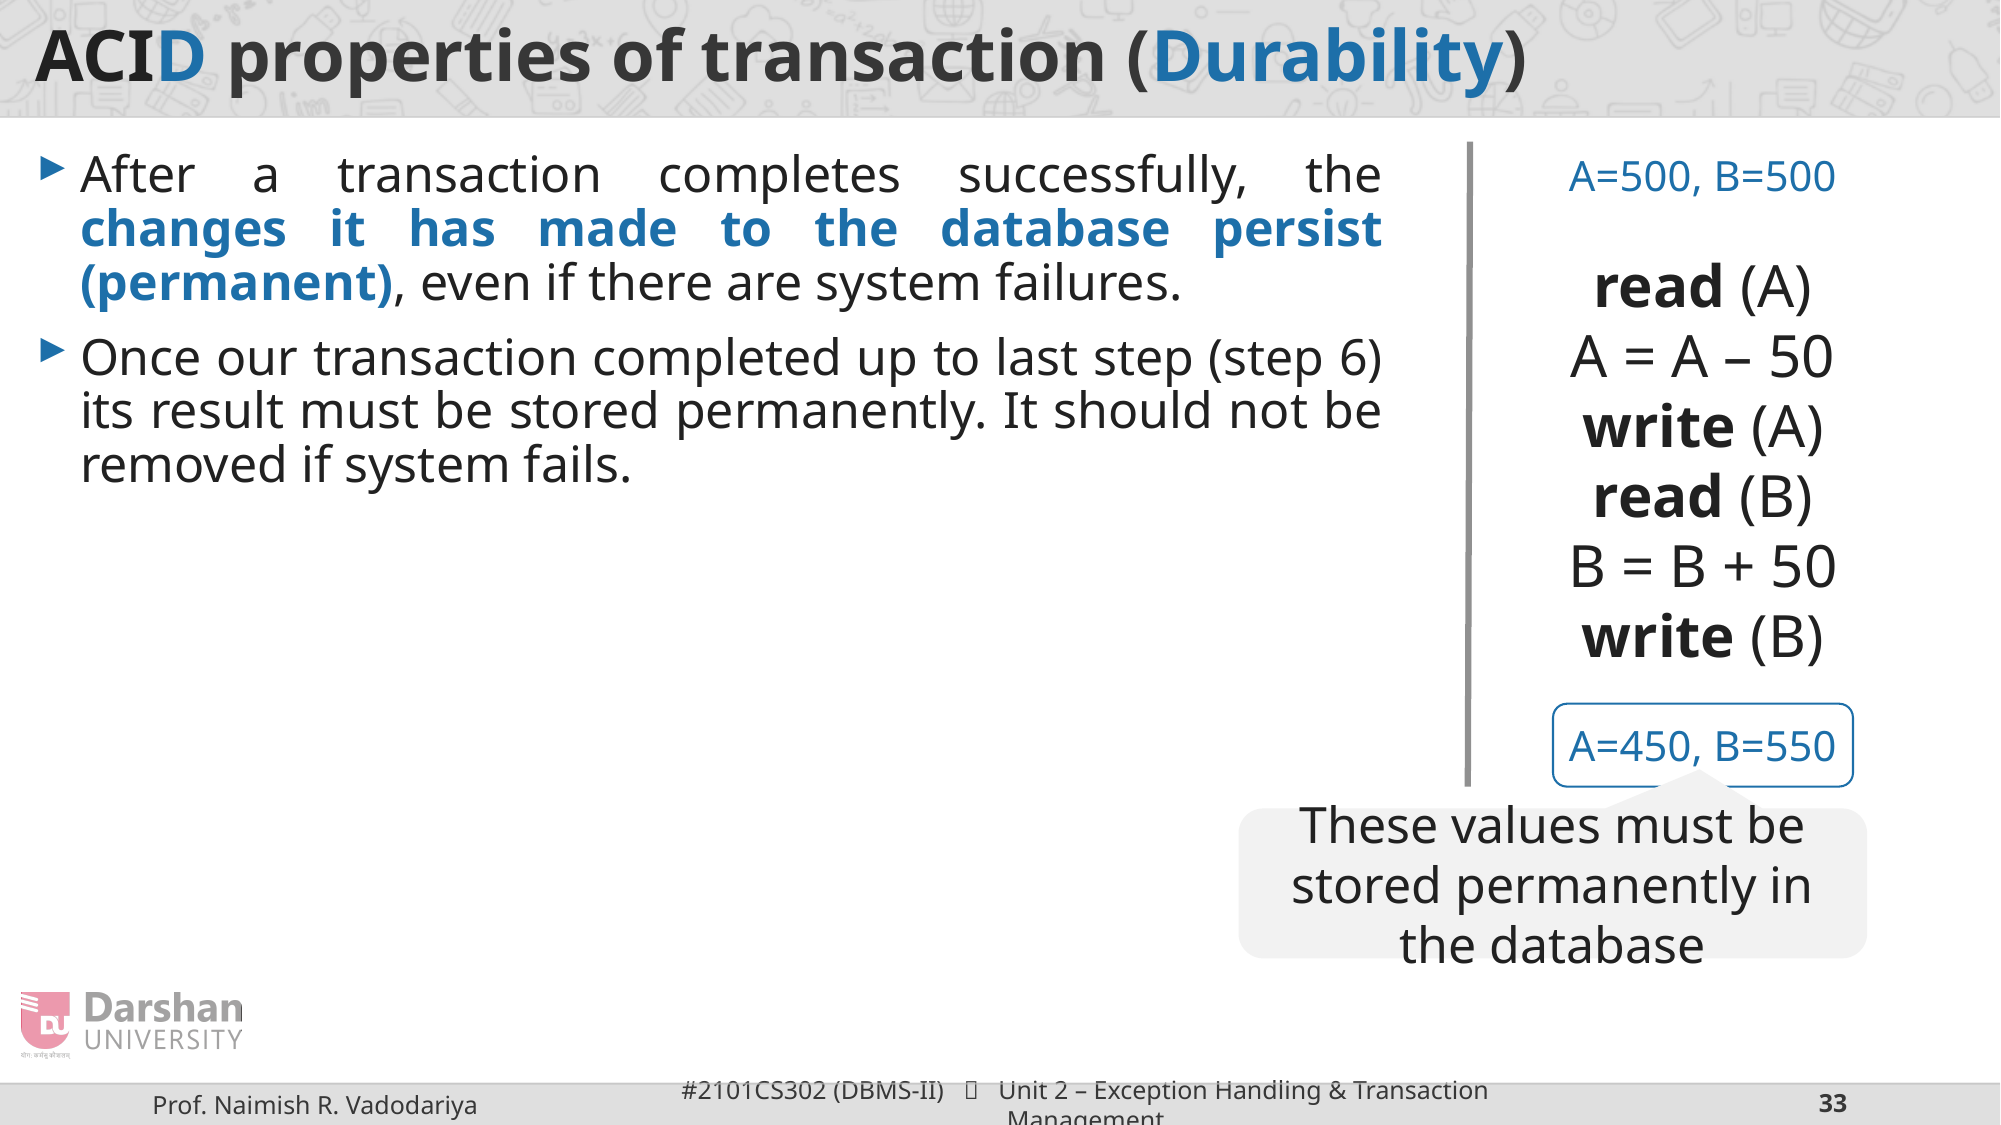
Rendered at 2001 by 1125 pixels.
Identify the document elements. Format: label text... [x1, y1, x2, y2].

list After a transaction completes successfully, the changes it has made to the database persist (permanent), even if there are system failures. Once our transaction completed up to last step (step 6) its result must be stored permanently. It should not be removed if system fails. [21, 141, 1399, 1059]
text_box These values must be stored permanently in the database [1236, 767, 1869, 960]
text_box A=500, B=500 read (A) A = A – 50 write (A) read (B) B = B + 50 write (B) A=450, B=550 [1552, 142, 1853, 712]
title ACID properties of transaction (Durability) [0, 0, 2000, 117]
text_box [1551, 702, 1855, 788]
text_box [1467, 141, 1471, 787]
